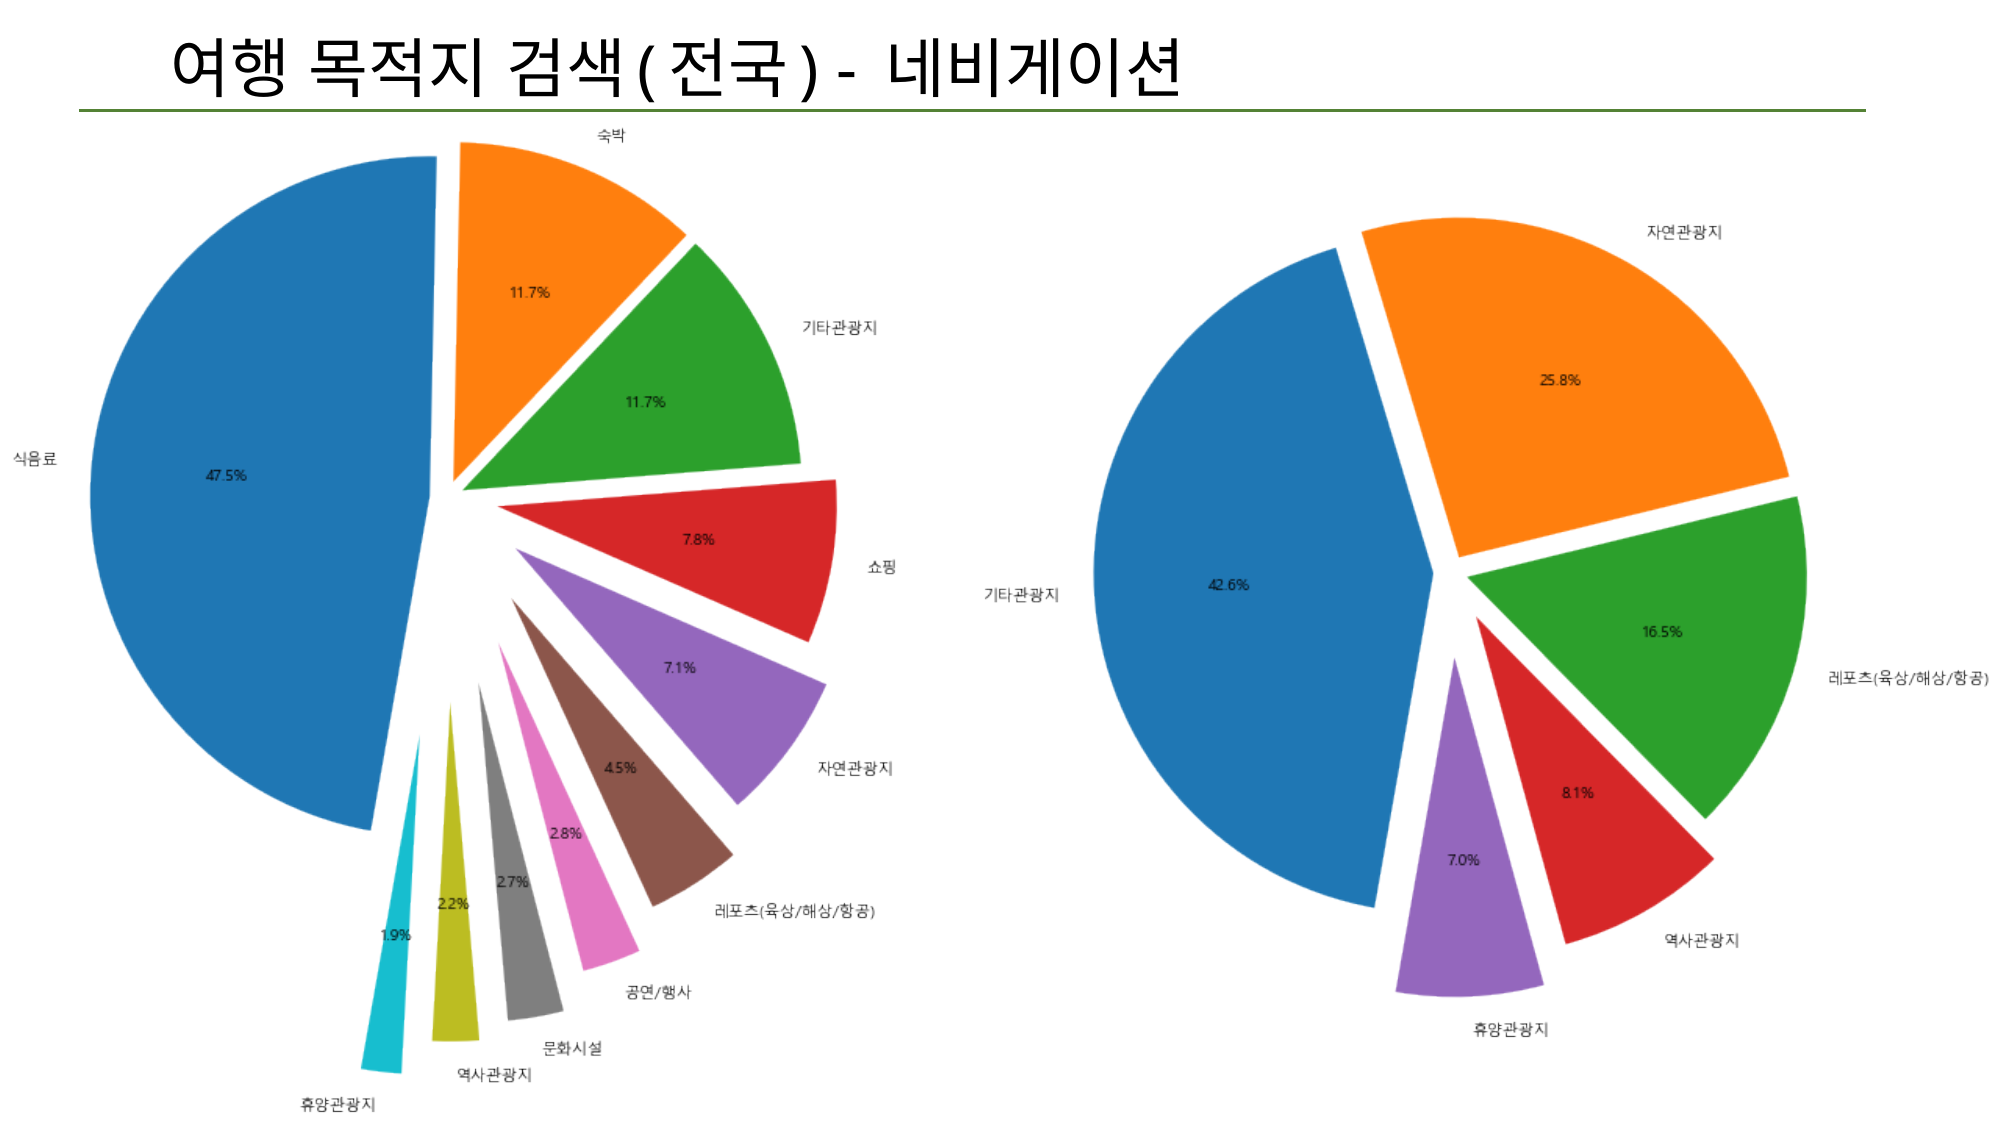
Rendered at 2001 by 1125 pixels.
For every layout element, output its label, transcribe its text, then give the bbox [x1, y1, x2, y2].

picture [971, 137, 2000, 1050]
title 여행 목적지 검색(전국) - 네비게이션 [155, 28, 1881, 193]
picture [0, 62, 908, 1125]
